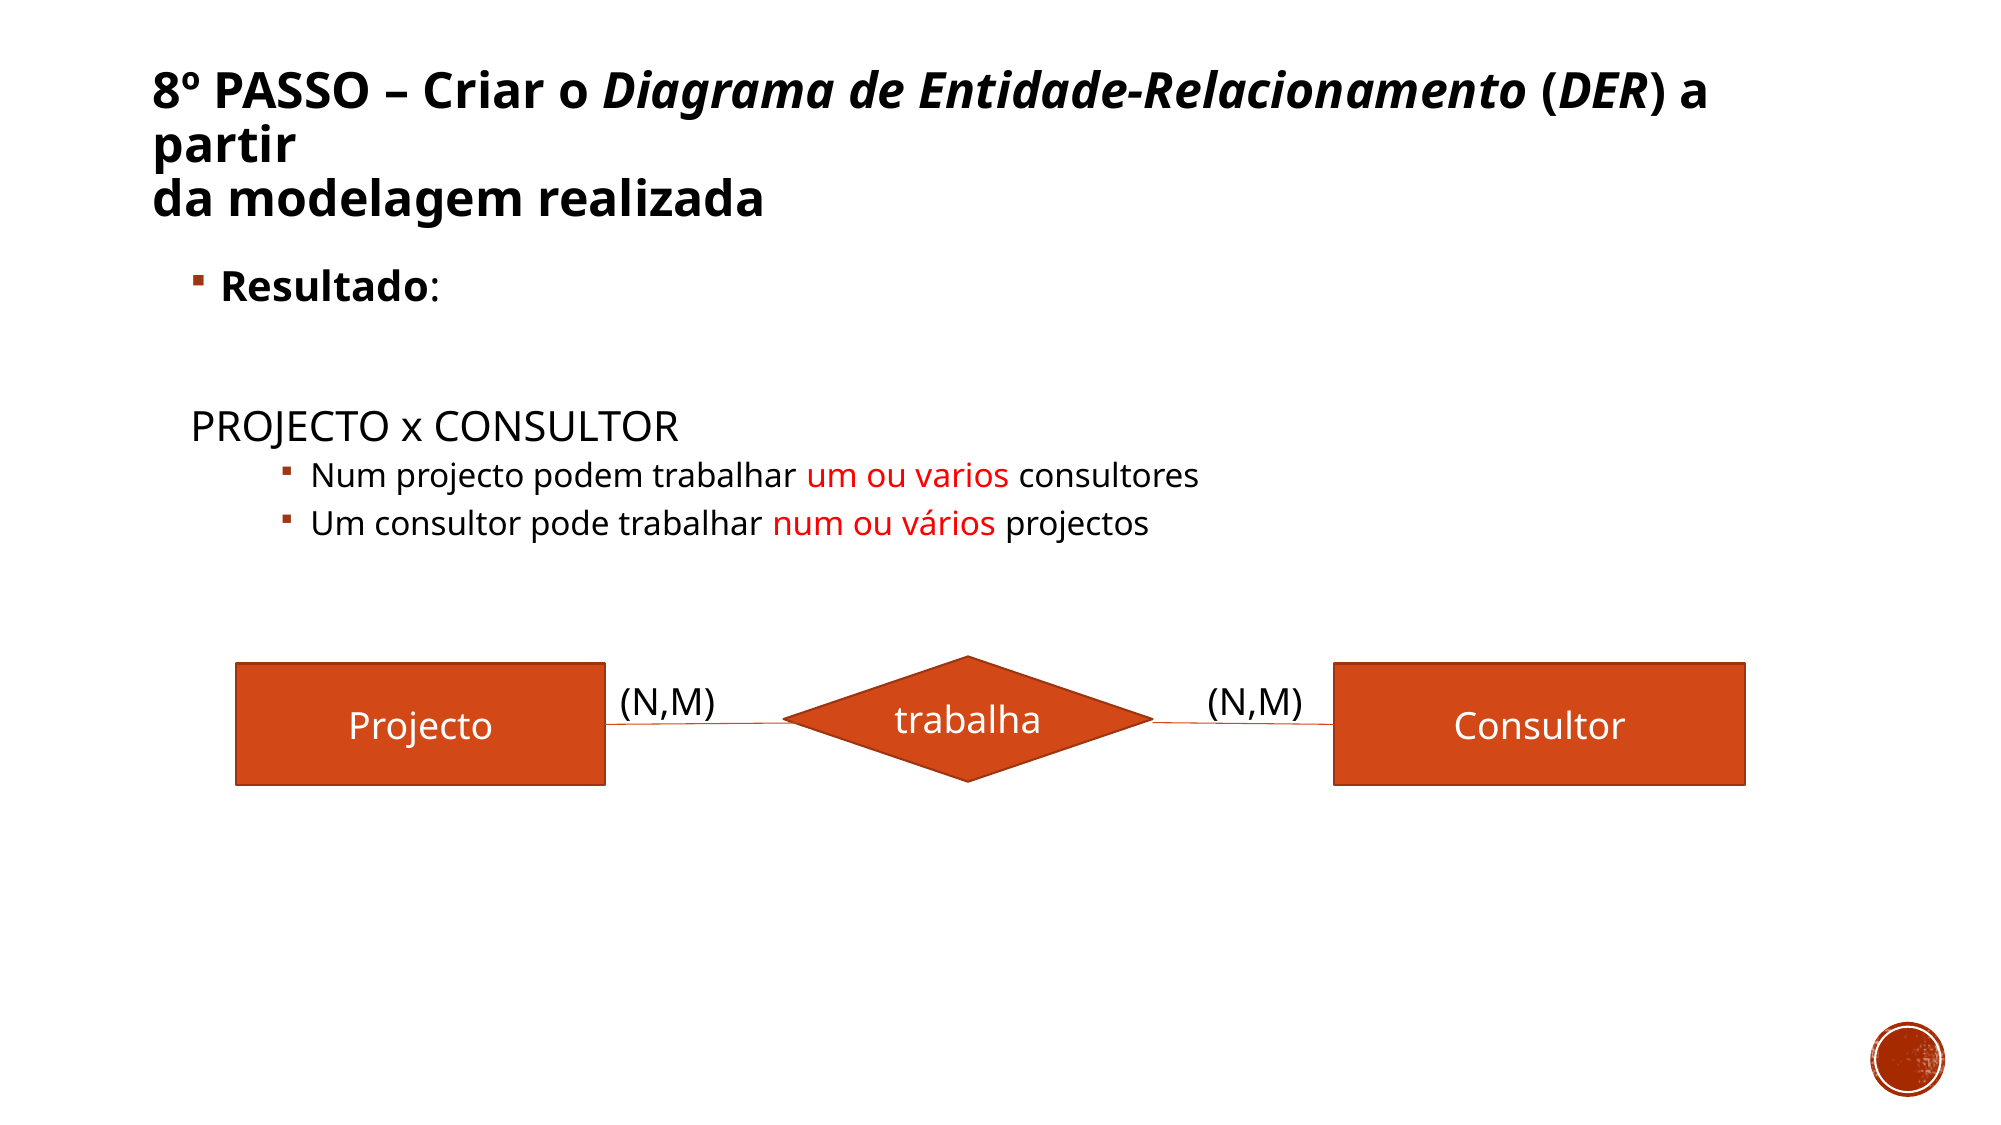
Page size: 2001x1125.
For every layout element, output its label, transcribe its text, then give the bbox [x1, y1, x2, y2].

text_box Projecto [235, 662, 606, 786]
text_box Consultor [1333, 662, 1746, 786]
title 8º Passo – Criar o Diagrama de Entidade-Relacionamento (DER) a partir da modelagem realizada [137, 59, 1863, 233]
text_box trabalha [782, 655, 1154, 783]
list Resultado: PROJECTO x CONSULTOR Num projecto podem trabalhar um ou varios consultores Um consultor pode trabalhar num ou vários projectos [175, 257, 1744, 1013]
text_box (N,M) [1192, 670, 1335, 731]
text_box (N,M) [605, 670, 740, 731]
